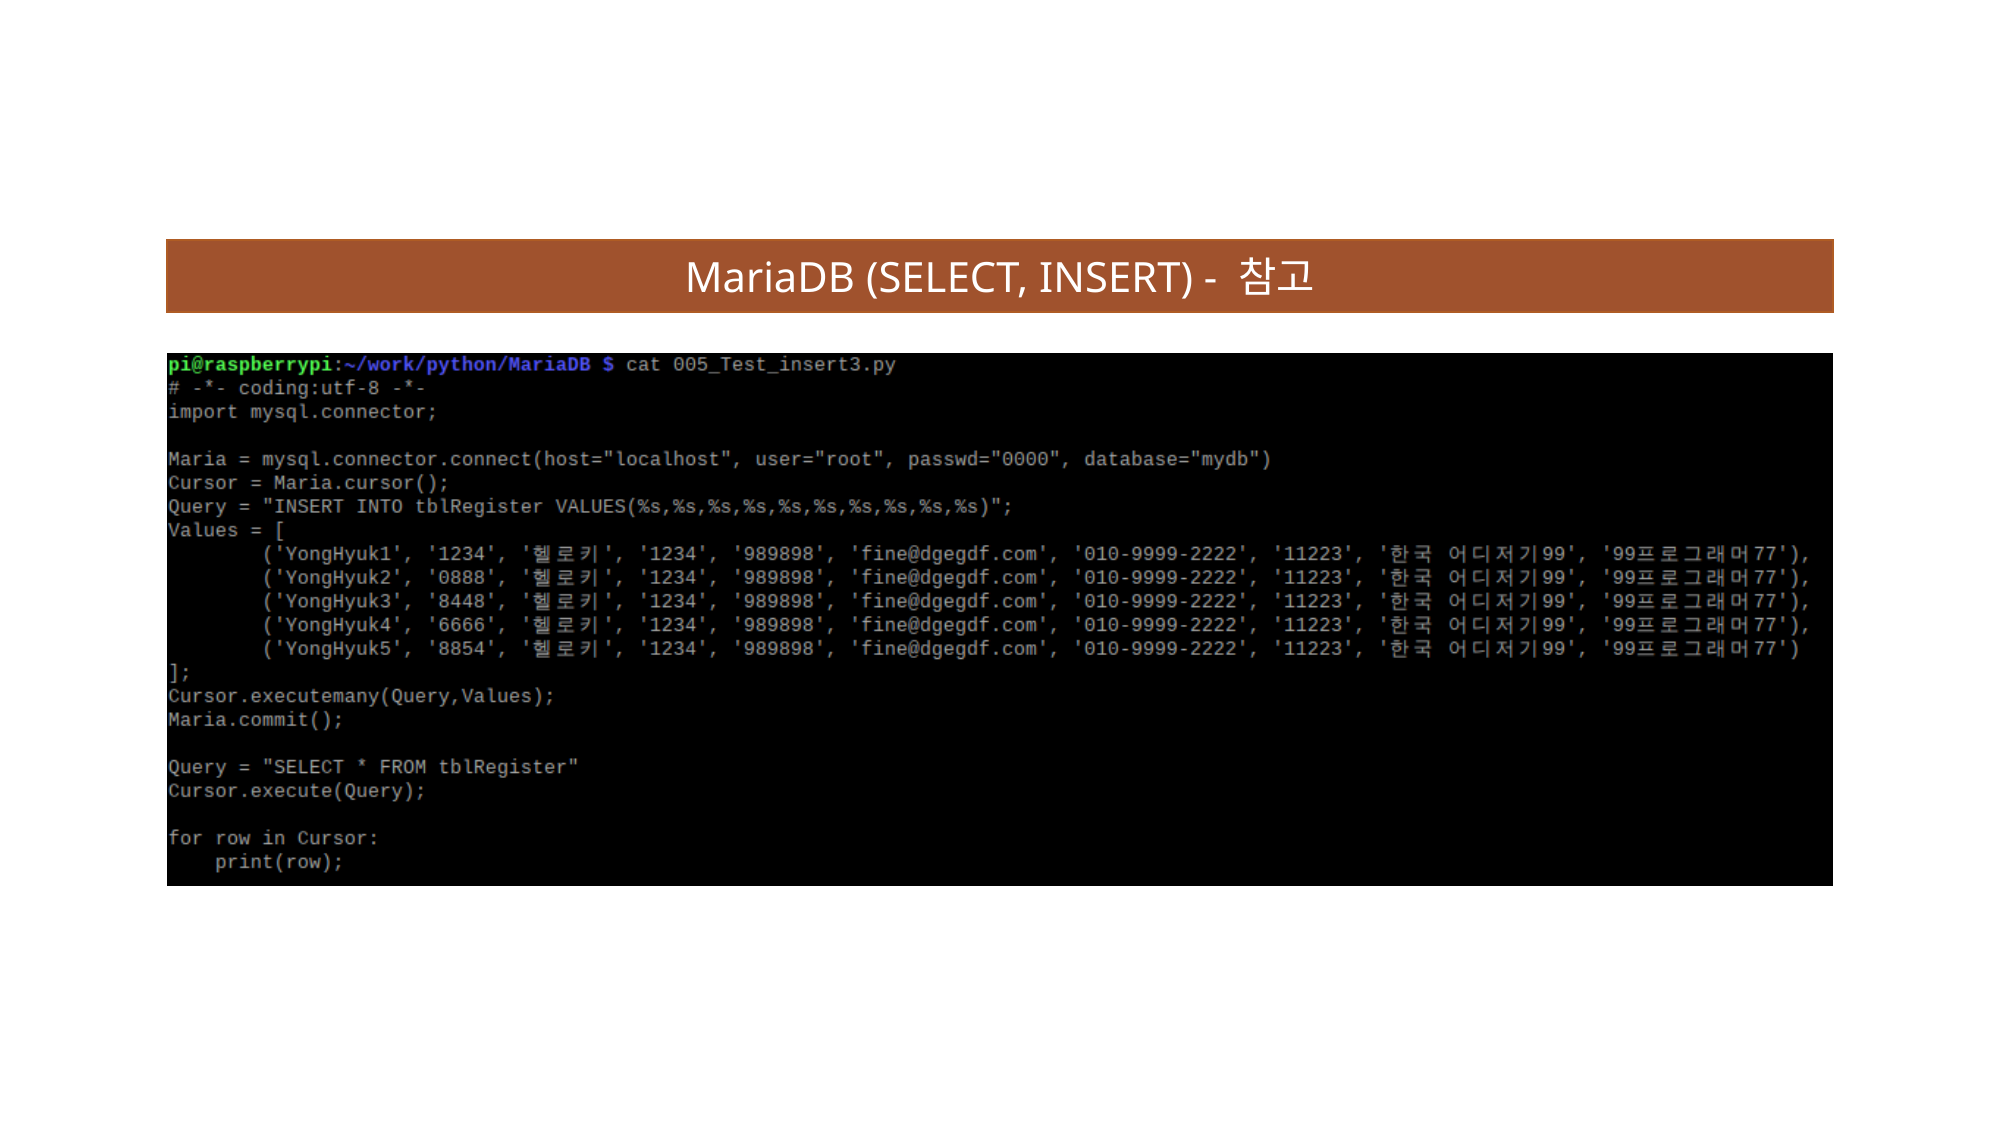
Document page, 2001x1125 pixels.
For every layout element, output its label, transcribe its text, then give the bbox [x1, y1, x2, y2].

text_box MariaDB (SELECT, INSERT) - 참고 [166, 239, 1834, 313]
picture [167, 353, 1833, 886]
